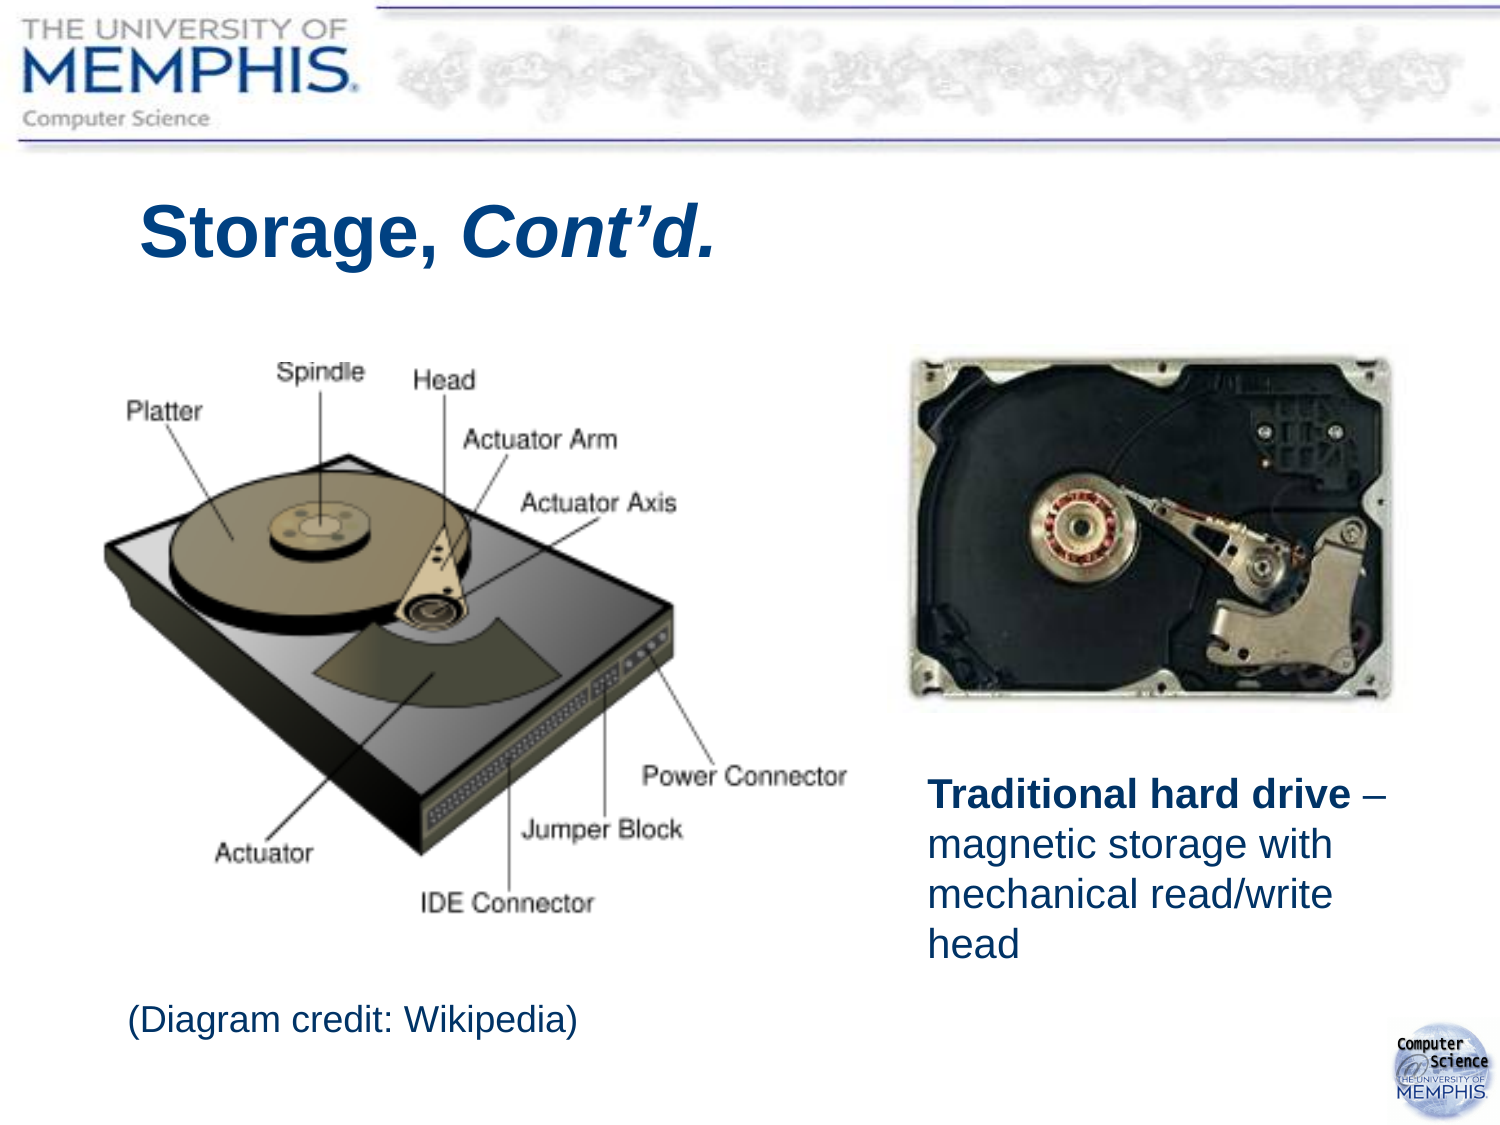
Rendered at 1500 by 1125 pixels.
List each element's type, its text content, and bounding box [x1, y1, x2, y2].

title Storage, Cont’d. [124, 162, 1426, 301]
picture [1387, 1017, 1500, 1125]
picture [0, 0, 1500, 163]
picture [87, 362, 863, 916]
text_box (Diagram credit: Wikipedia) [112, 987, 863, 1048]
text_box Traditional hard drive – magnetic storage with mechanical read/write head [912, 759, 1438, 975]
picture [887, 344, 1413, 713]
